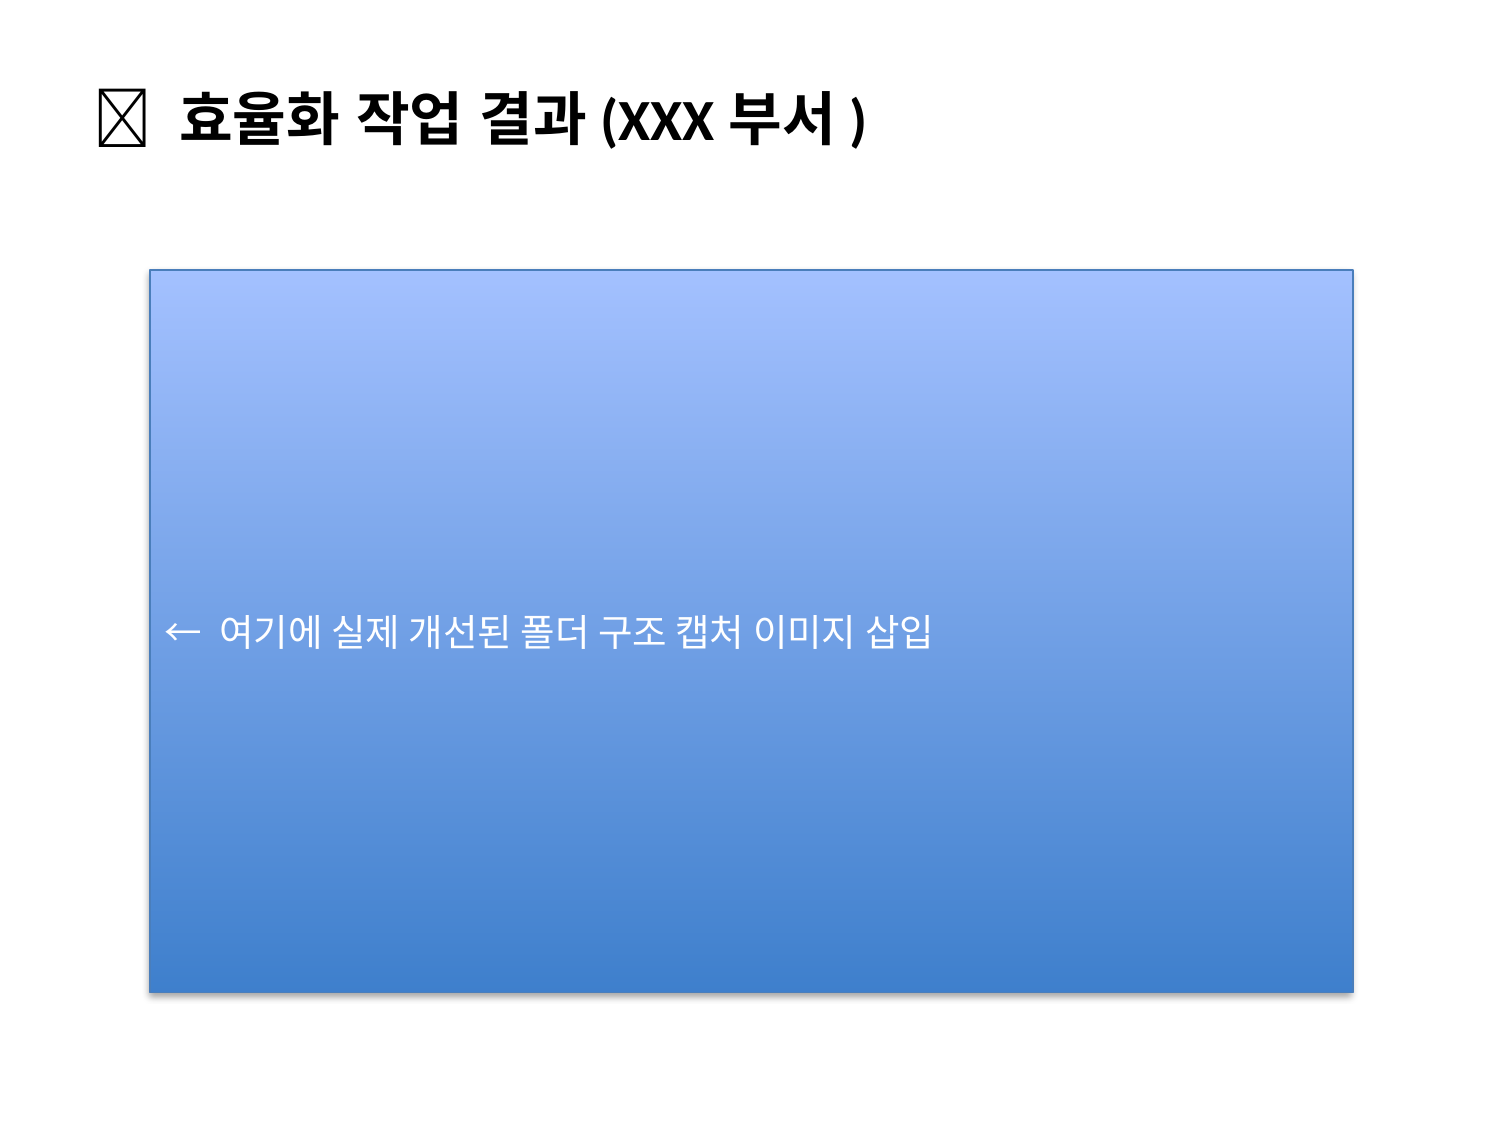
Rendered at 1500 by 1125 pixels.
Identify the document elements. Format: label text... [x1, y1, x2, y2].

text_box 📁 효율화 작업 결과(XXX부서) [79, 75, 883, 160]
text_box ← 여기에 실제 개선된 폴더 구조 캡처 이미지 삽입 [149, 269, 1354, 993]
